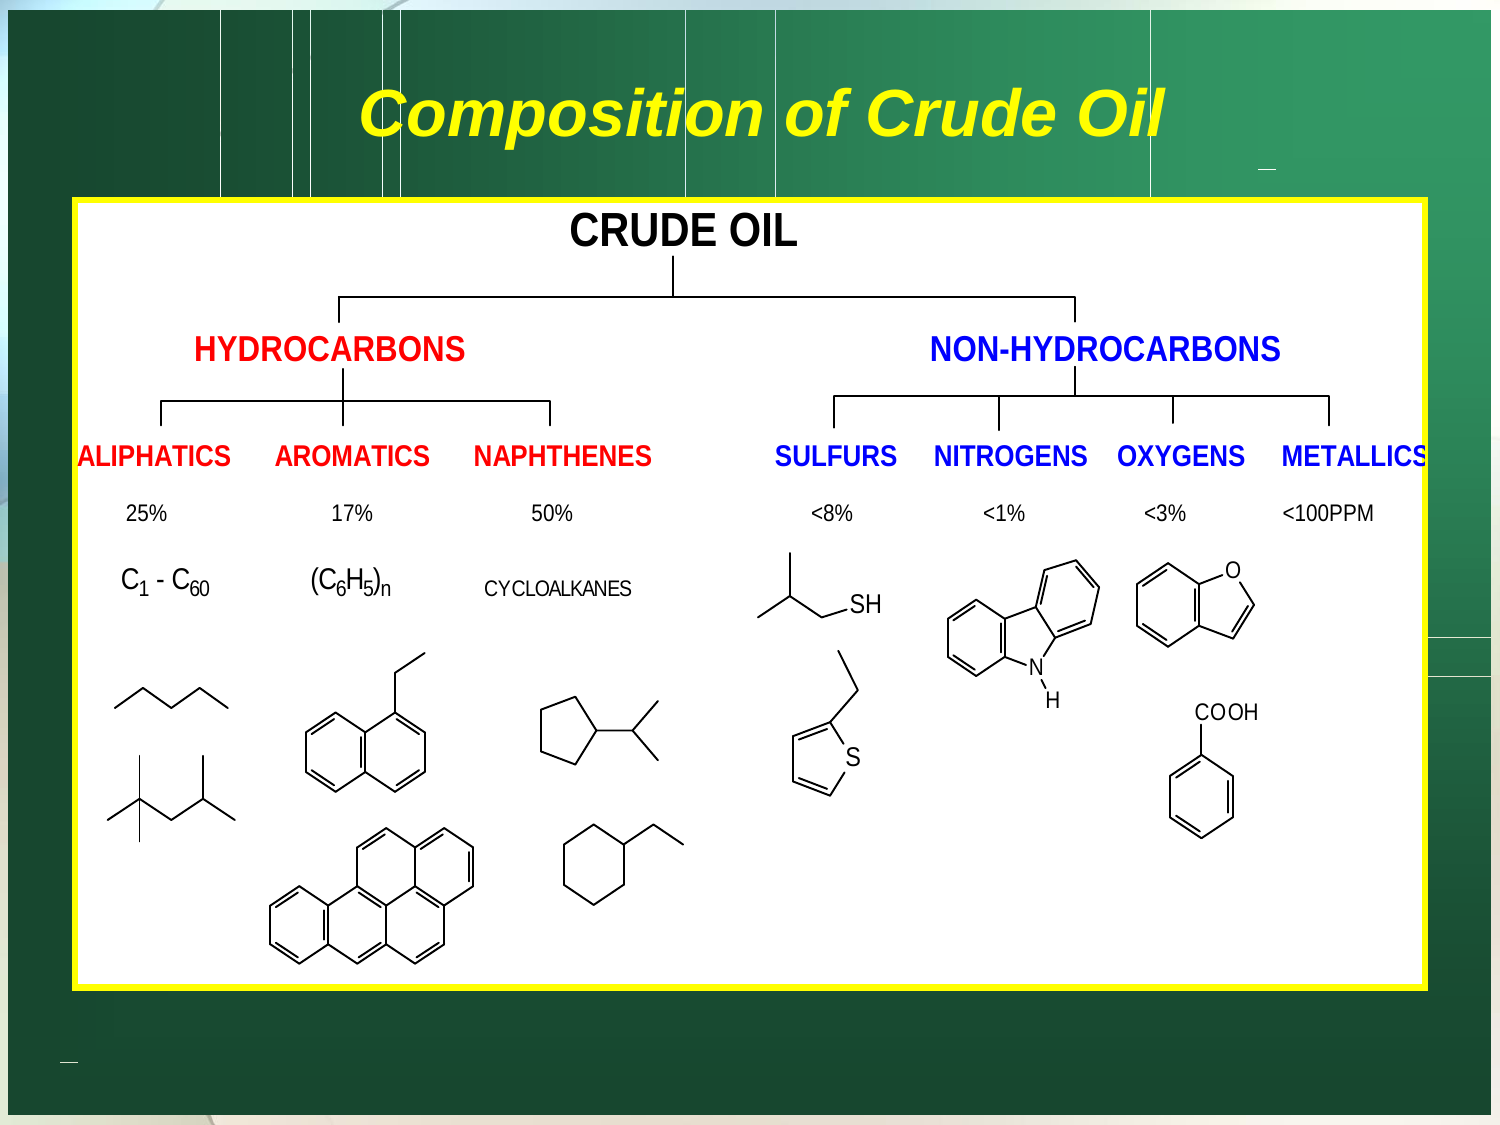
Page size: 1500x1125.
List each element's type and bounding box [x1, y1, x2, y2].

text_box [0, 0, 1500, 1125]
text_box [74, 199, 1426, 976]
